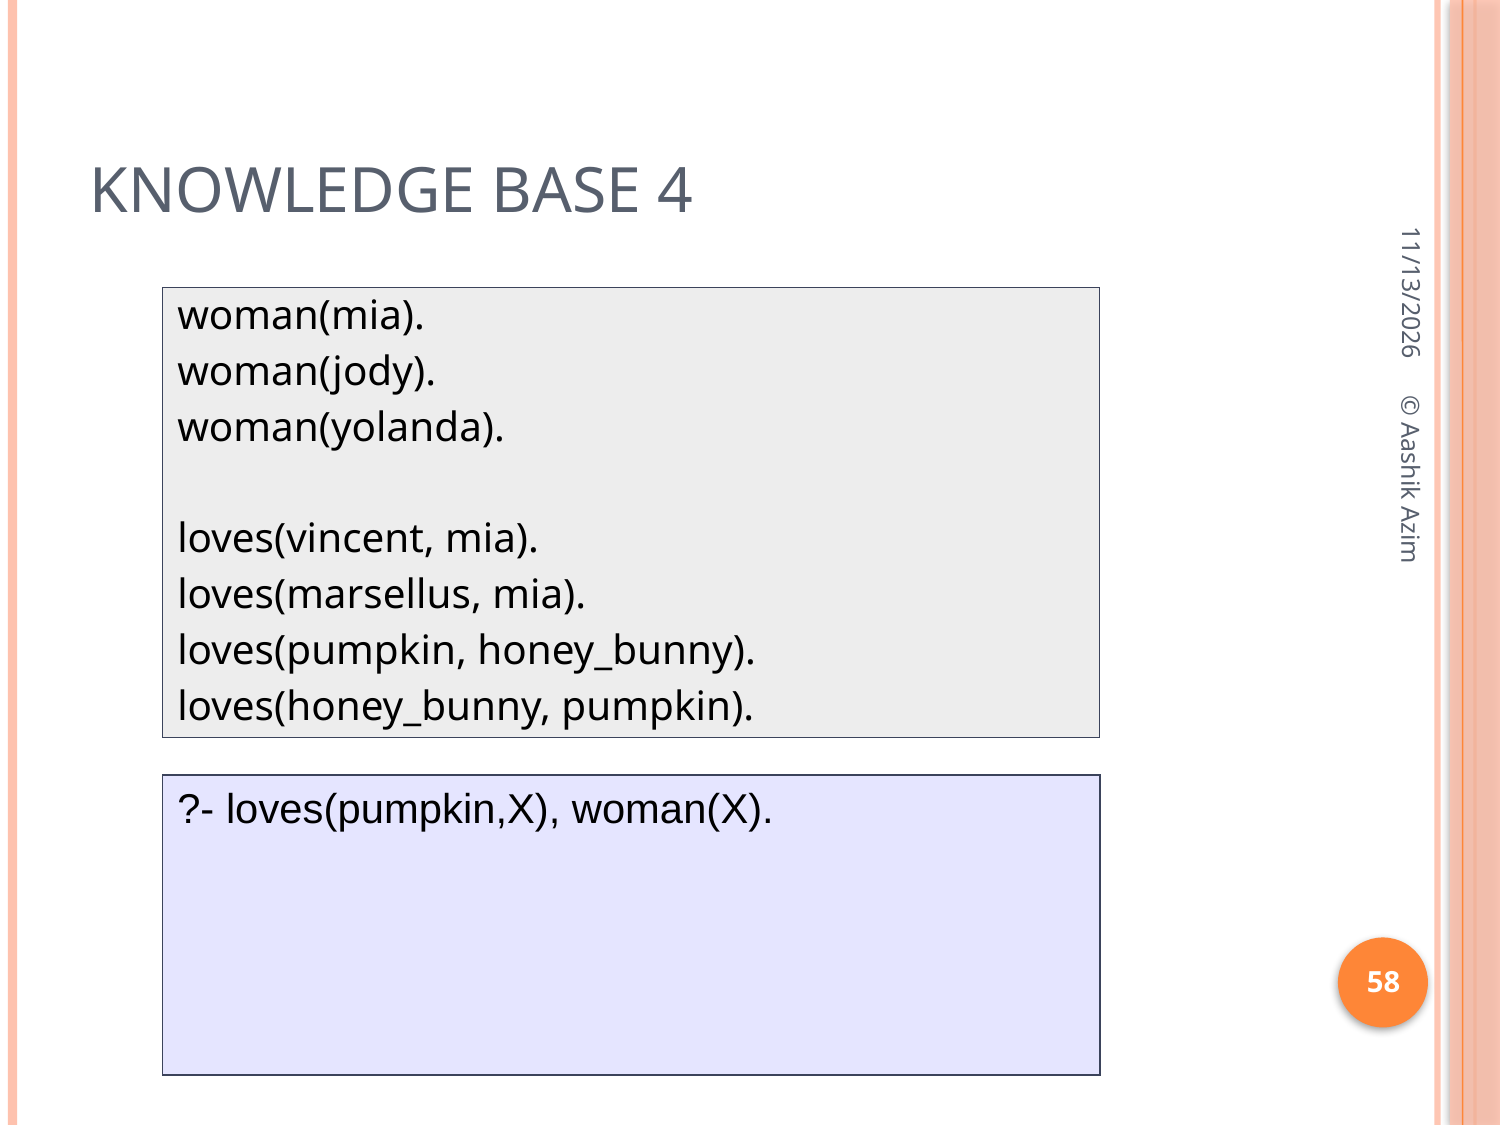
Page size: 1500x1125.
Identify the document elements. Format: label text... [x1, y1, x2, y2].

title Knowledge Base 4 [75, 45, 1300, 233]
slide_number 58 [1333, 940, 1434, 1027]
text_box ?- loves(pumpkin,X), woman(X). [162, 774, 1100, 1075]
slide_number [1378, 43, 1442, 374]
footer © Aashik Azim [1379, 380, 1440, 906]
list woman(mia). woman(jody). woman(yolanda). loves(vincent, mia). loves(marsellus, mia). loves(pumpkin, honey_bunny). loves(honey_bunny, pumpkin). [162, 287, 1100, 738]
